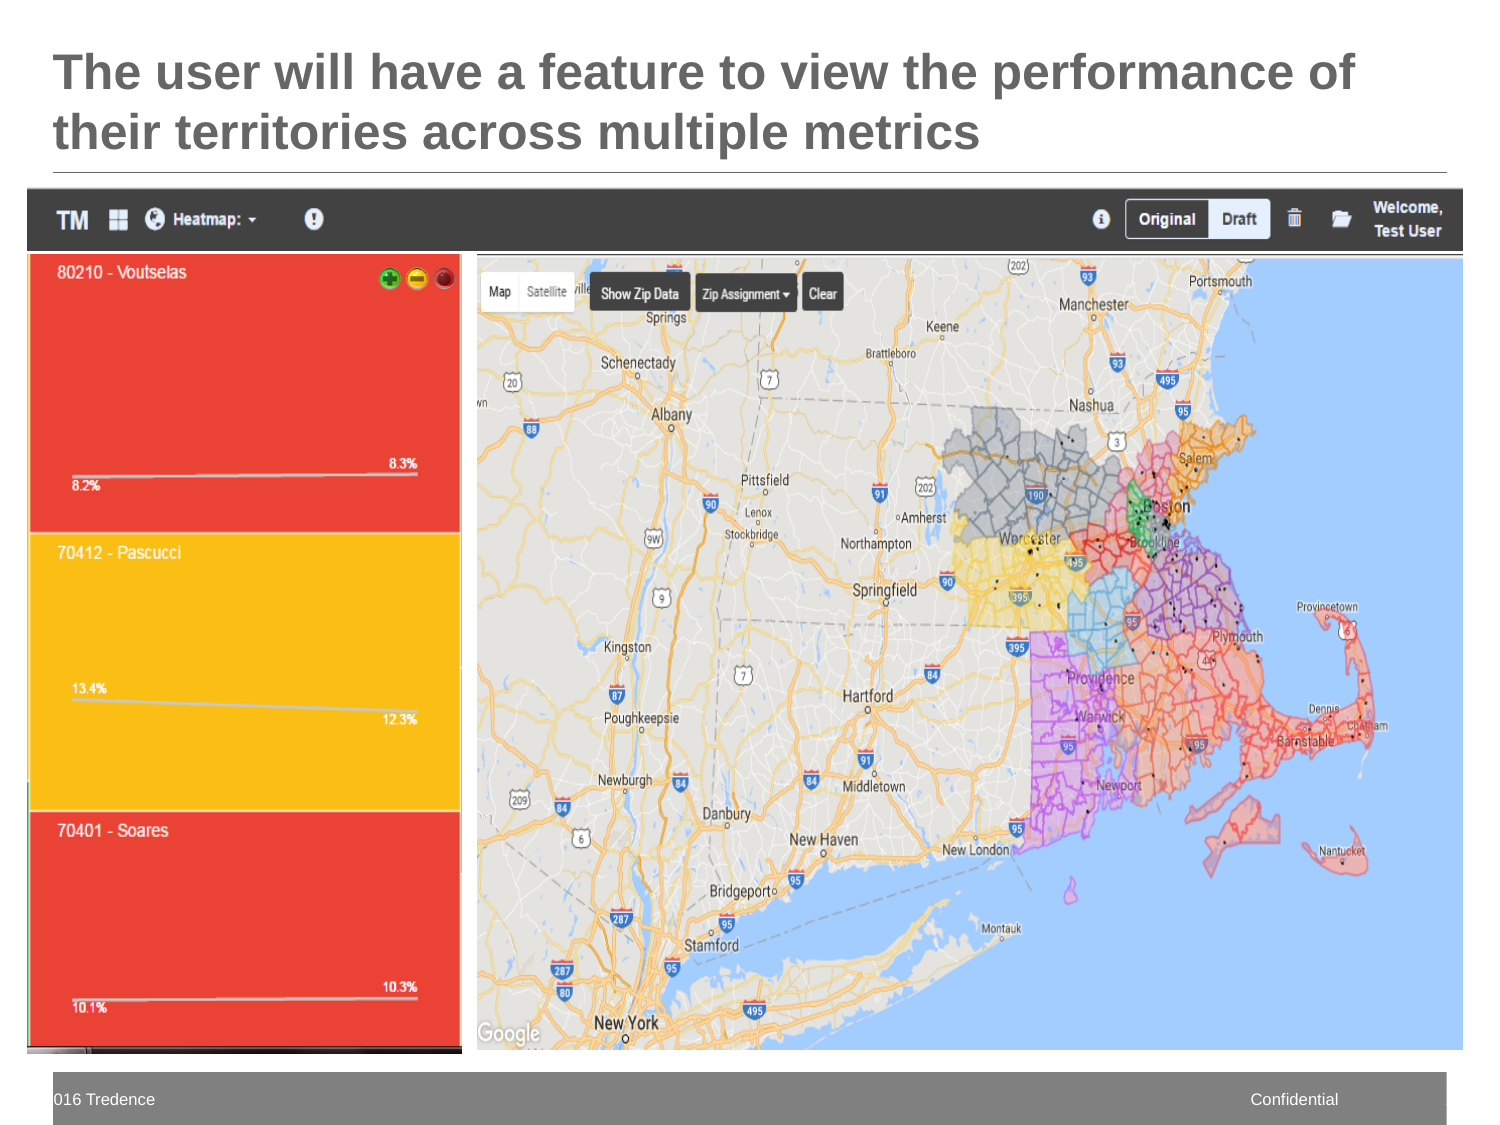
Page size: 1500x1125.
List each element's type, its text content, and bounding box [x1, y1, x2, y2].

picture [477, 253, 1463, 1051]
picture [27, 187, 1463, 1055]
title The user will have a feature to view the performance of their territories across multiple metrics [52, 34, 1446, 160]
